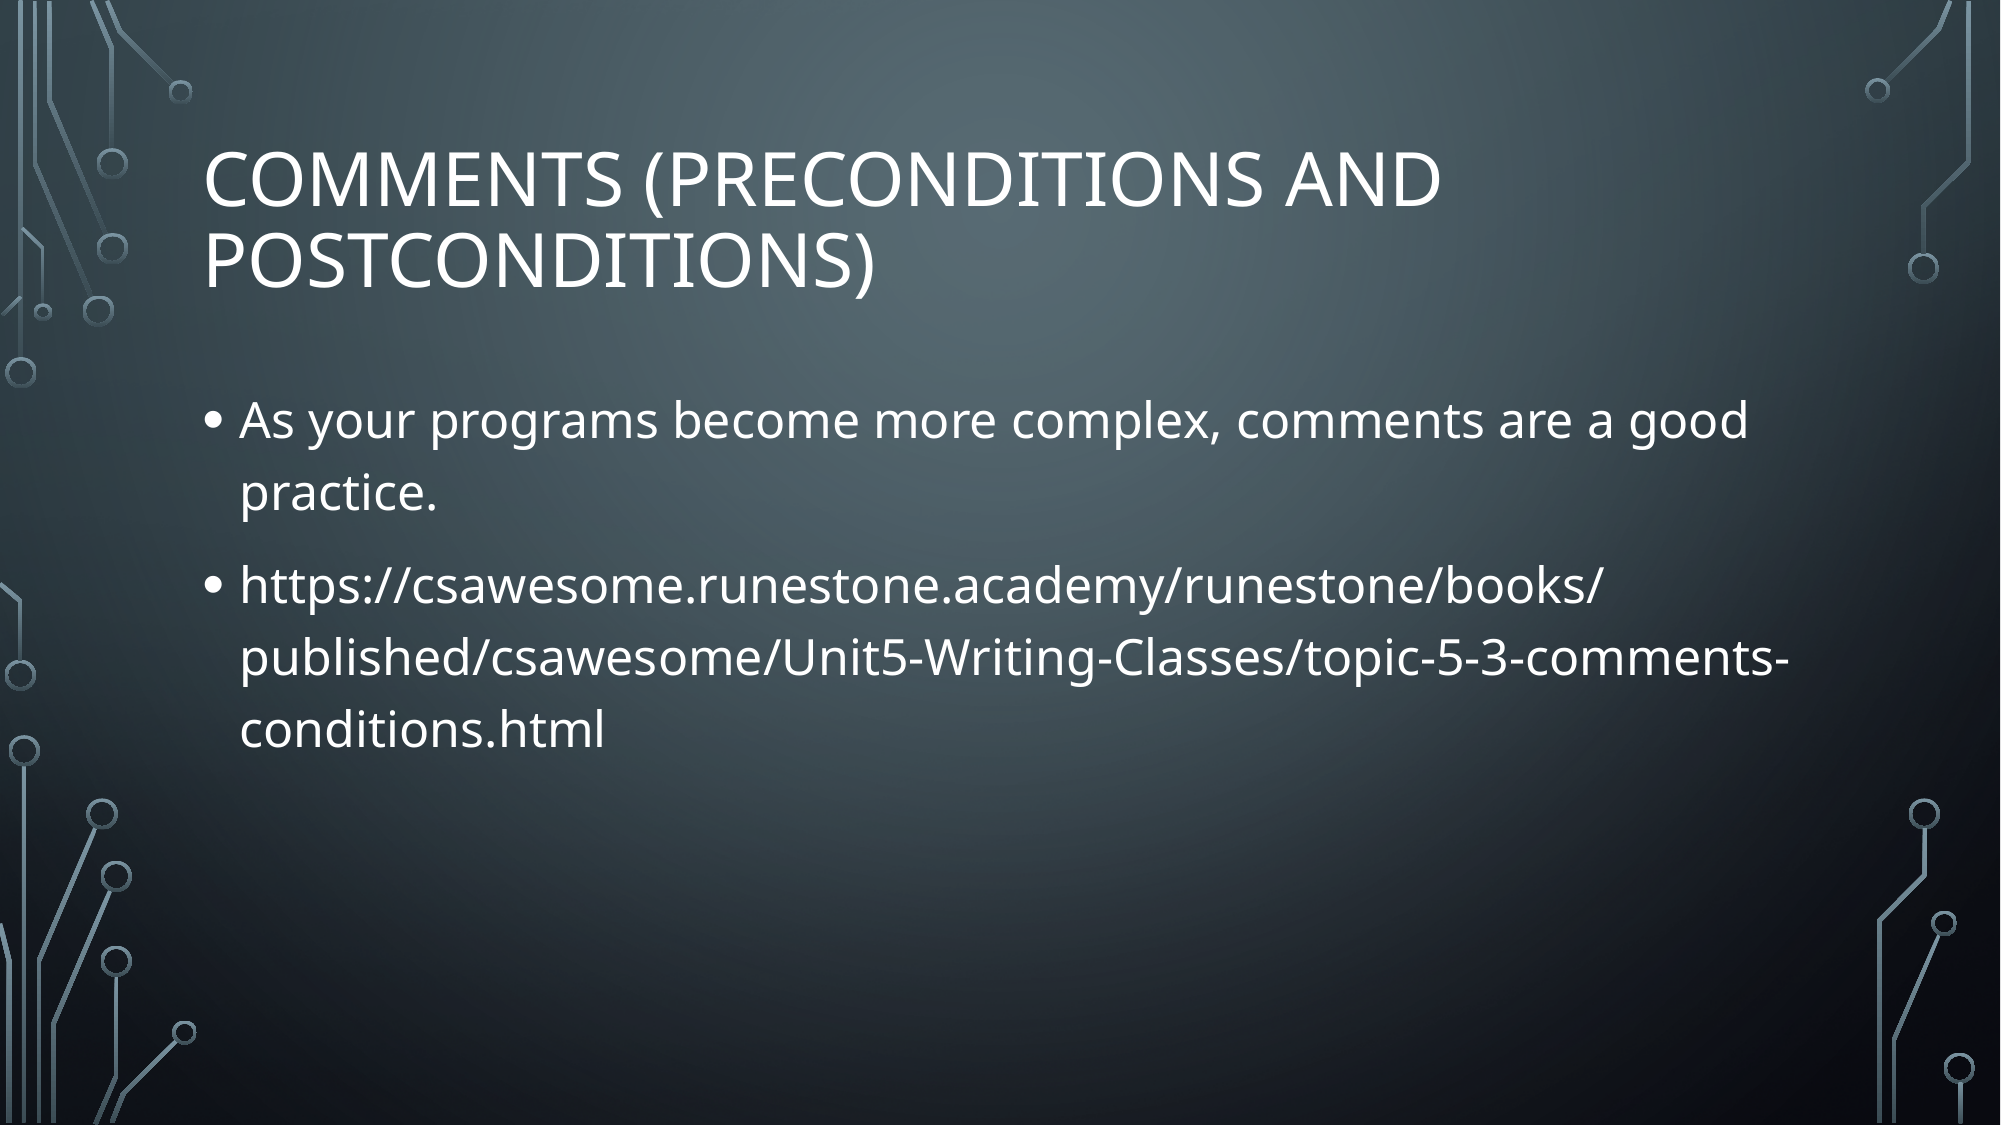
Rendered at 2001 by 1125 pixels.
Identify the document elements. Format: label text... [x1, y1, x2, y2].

title Comments (preconditions and postconditions) [187, 101, 1813, 344]
list As your programs become more complex, comments are a good practice. https://csawesome.runestone.academy/runestone/books/published/csawesome/Unit5-Writing-Classes/topic-5-3-comments-conditions.html [187, 369, 1813, 950]
